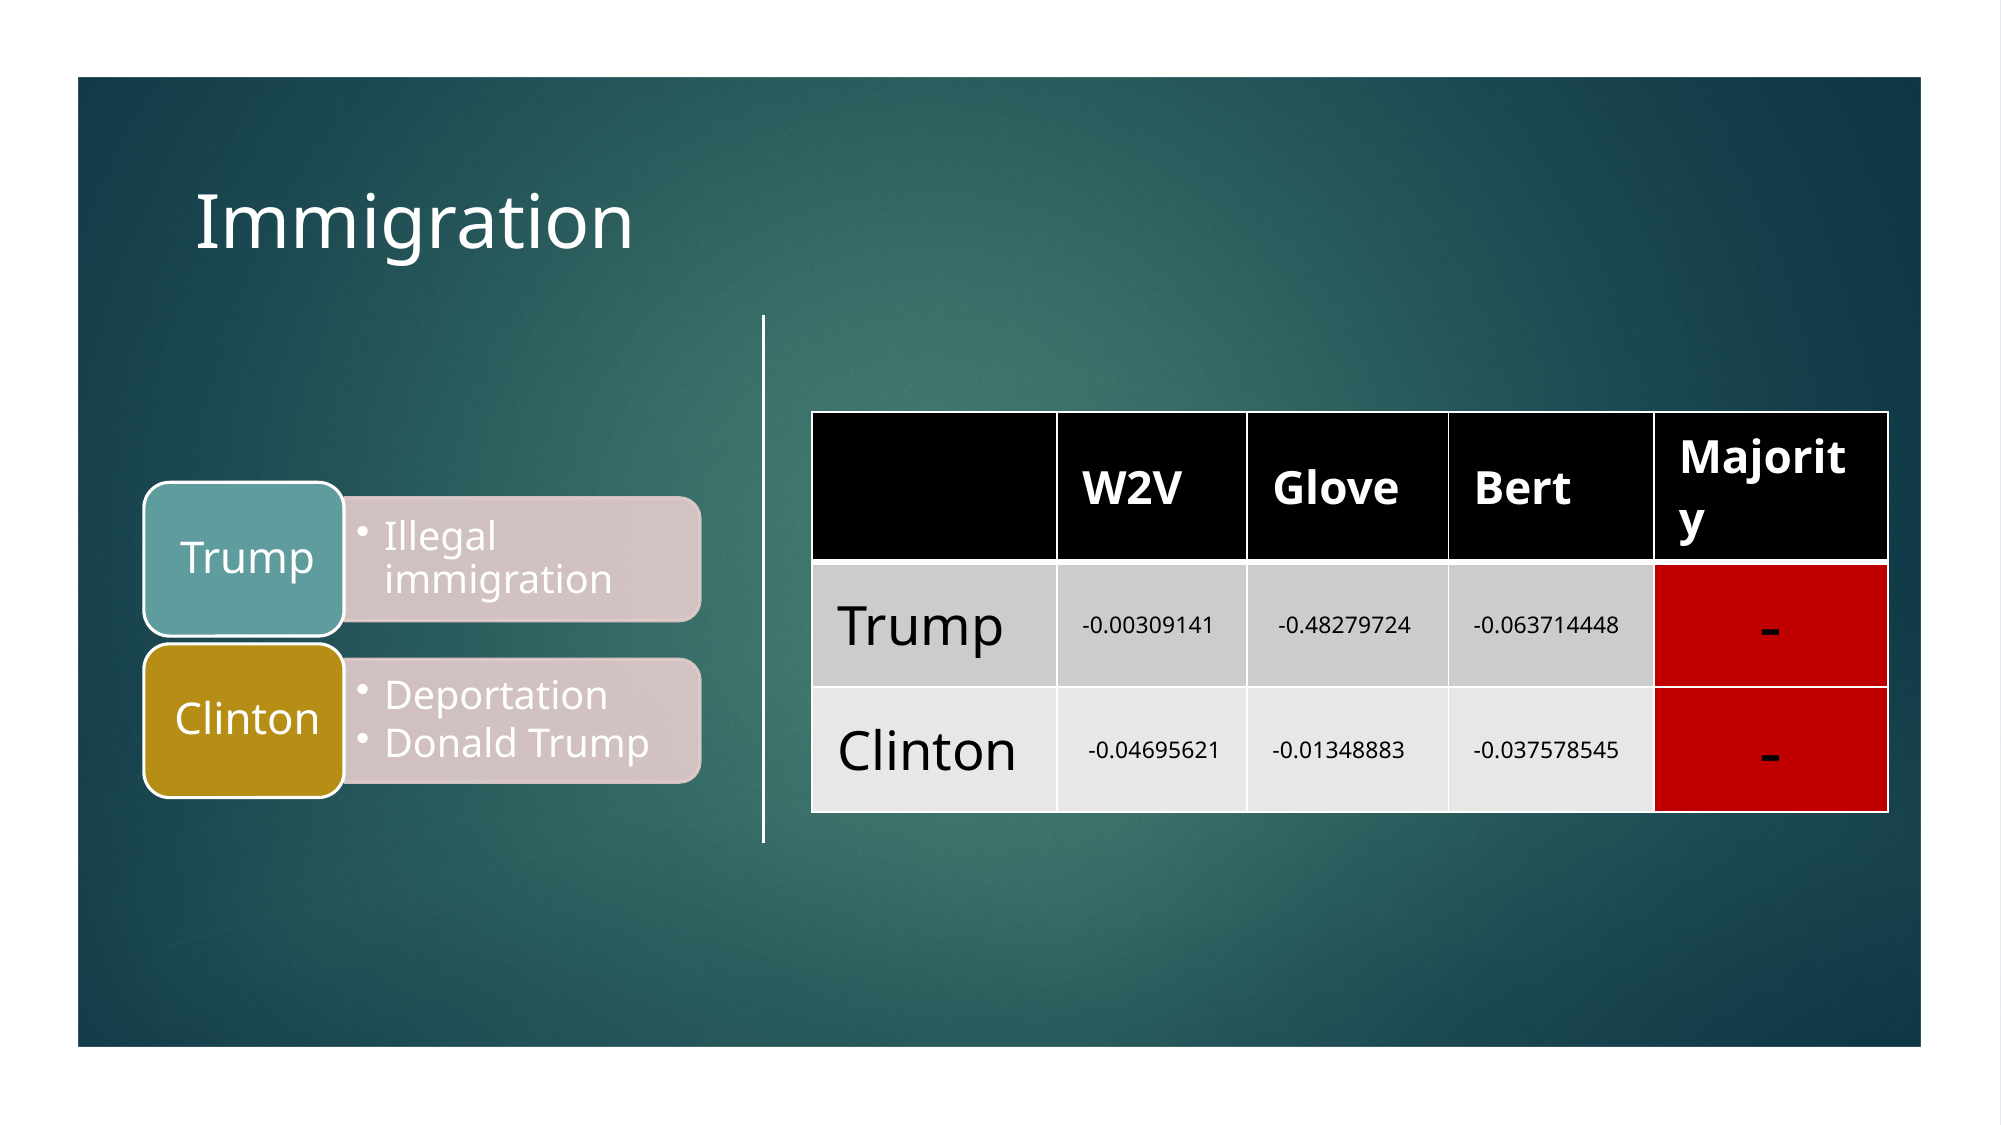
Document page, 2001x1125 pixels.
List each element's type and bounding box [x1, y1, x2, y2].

text_box [143, 482, 701, 798]
text_box [0, 0, 2000, 1125]
